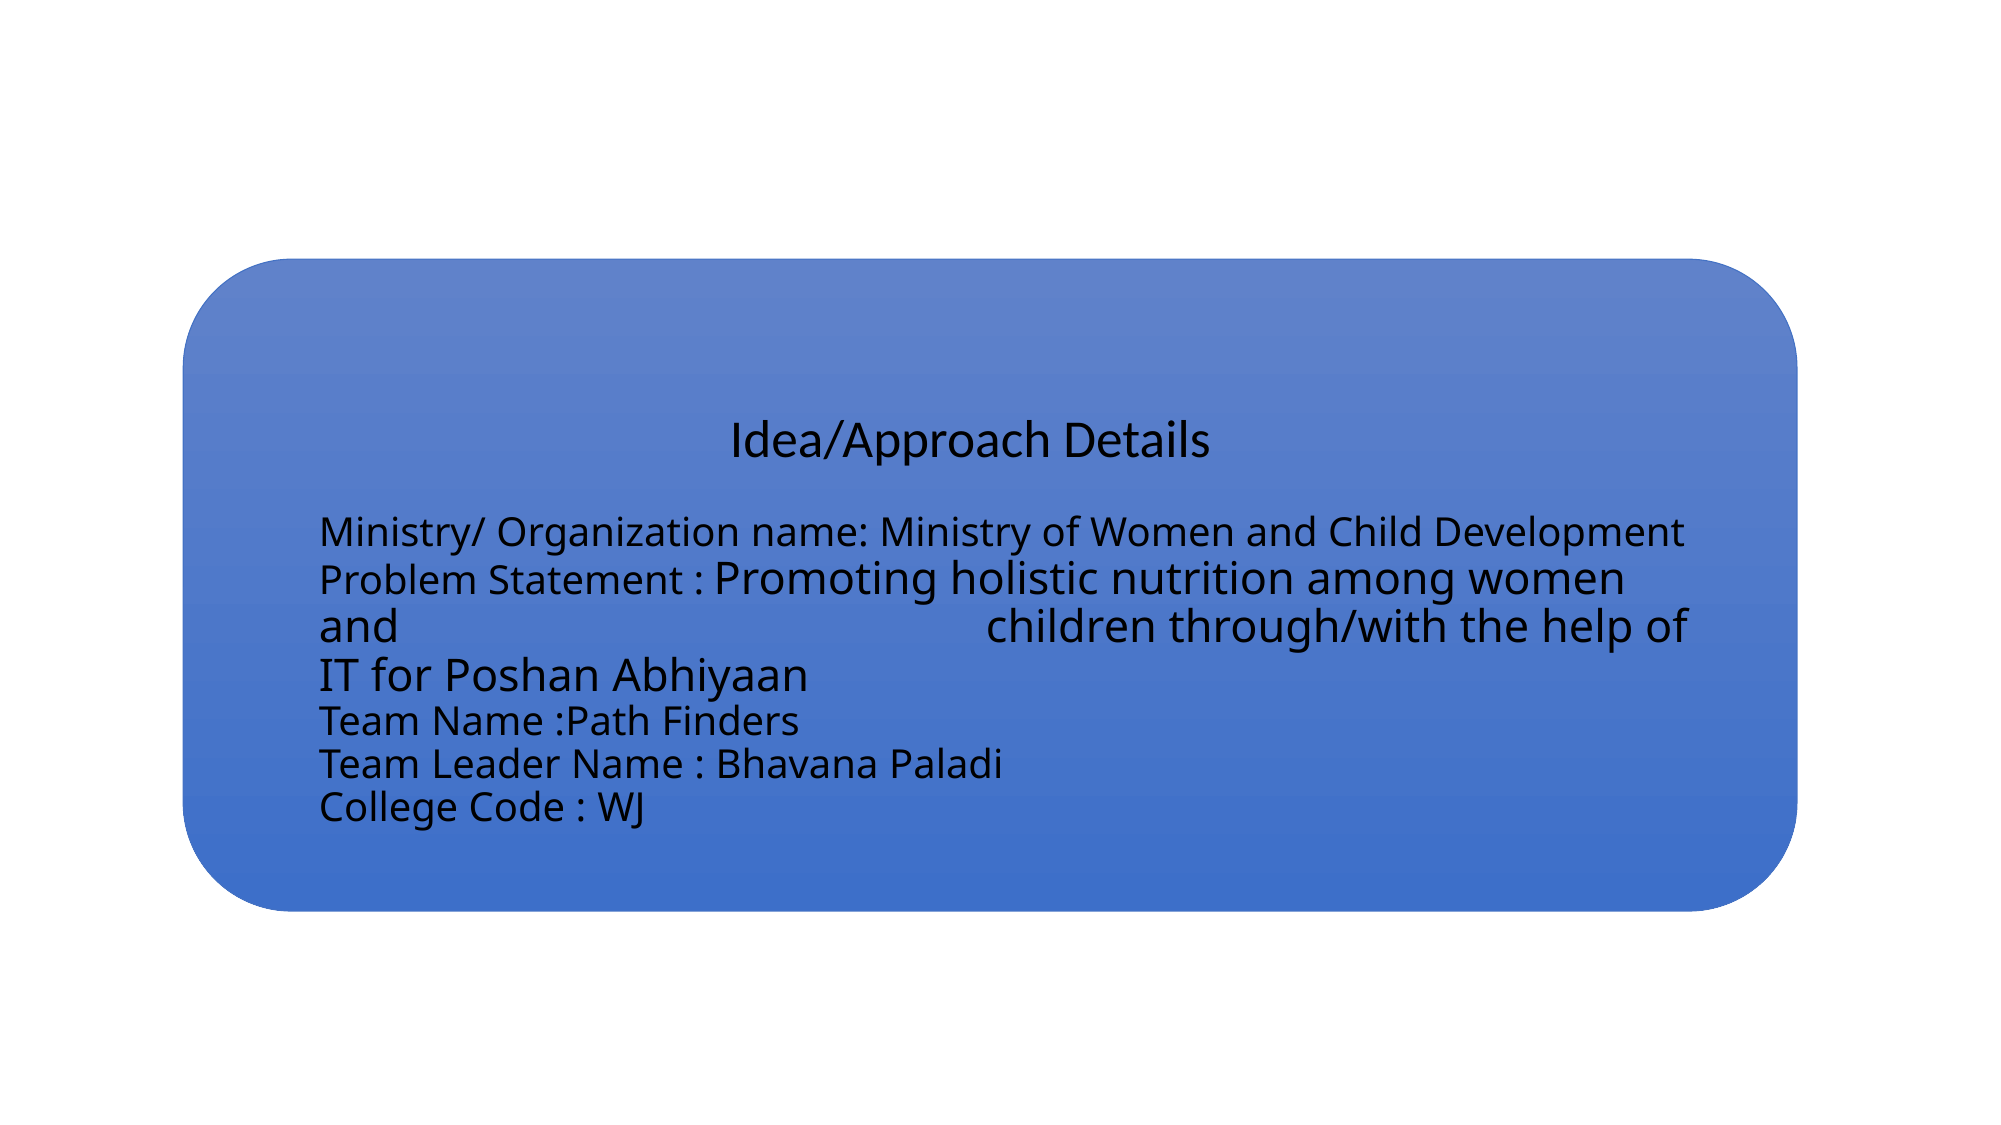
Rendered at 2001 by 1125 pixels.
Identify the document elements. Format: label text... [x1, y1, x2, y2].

text_box [182, 258, 1798, 912]
title Idea/Approach Details Ministry/ Organization name: Ministry of Women and Child Development Problem Statement : Promoting holistic nutrition among women and children through/with the help of IT for Poshan Abhiyaan Team Name :Path Finders Team Leader Name : Bhavana Paladi College Code : WJ [303, 399, 1707, 843]
